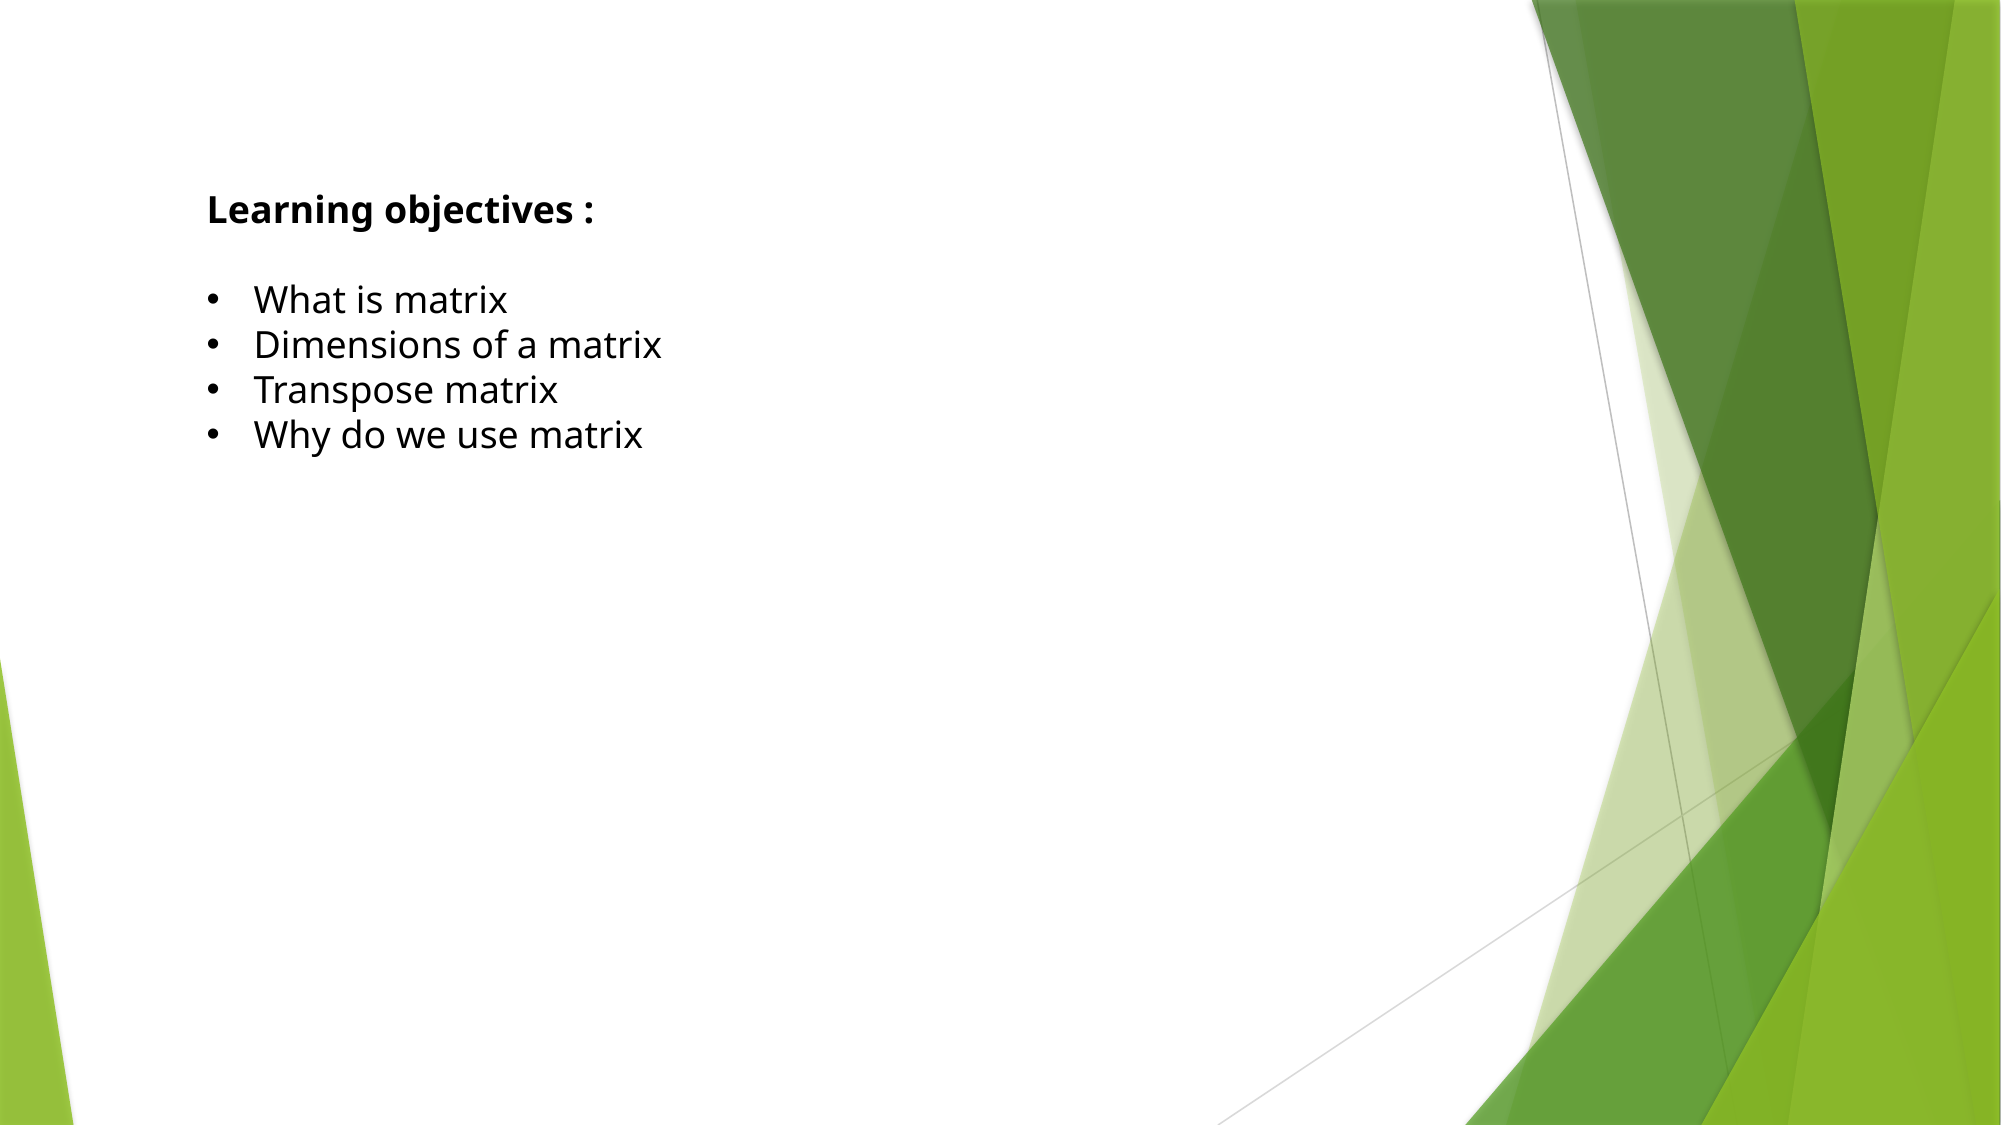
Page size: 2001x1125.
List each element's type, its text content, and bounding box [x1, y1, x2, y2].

text_box Learning objectives : What is matrix Dimensions of a matrix Transpose matrix Why do we use matrix [191, 178, 896, 599]
